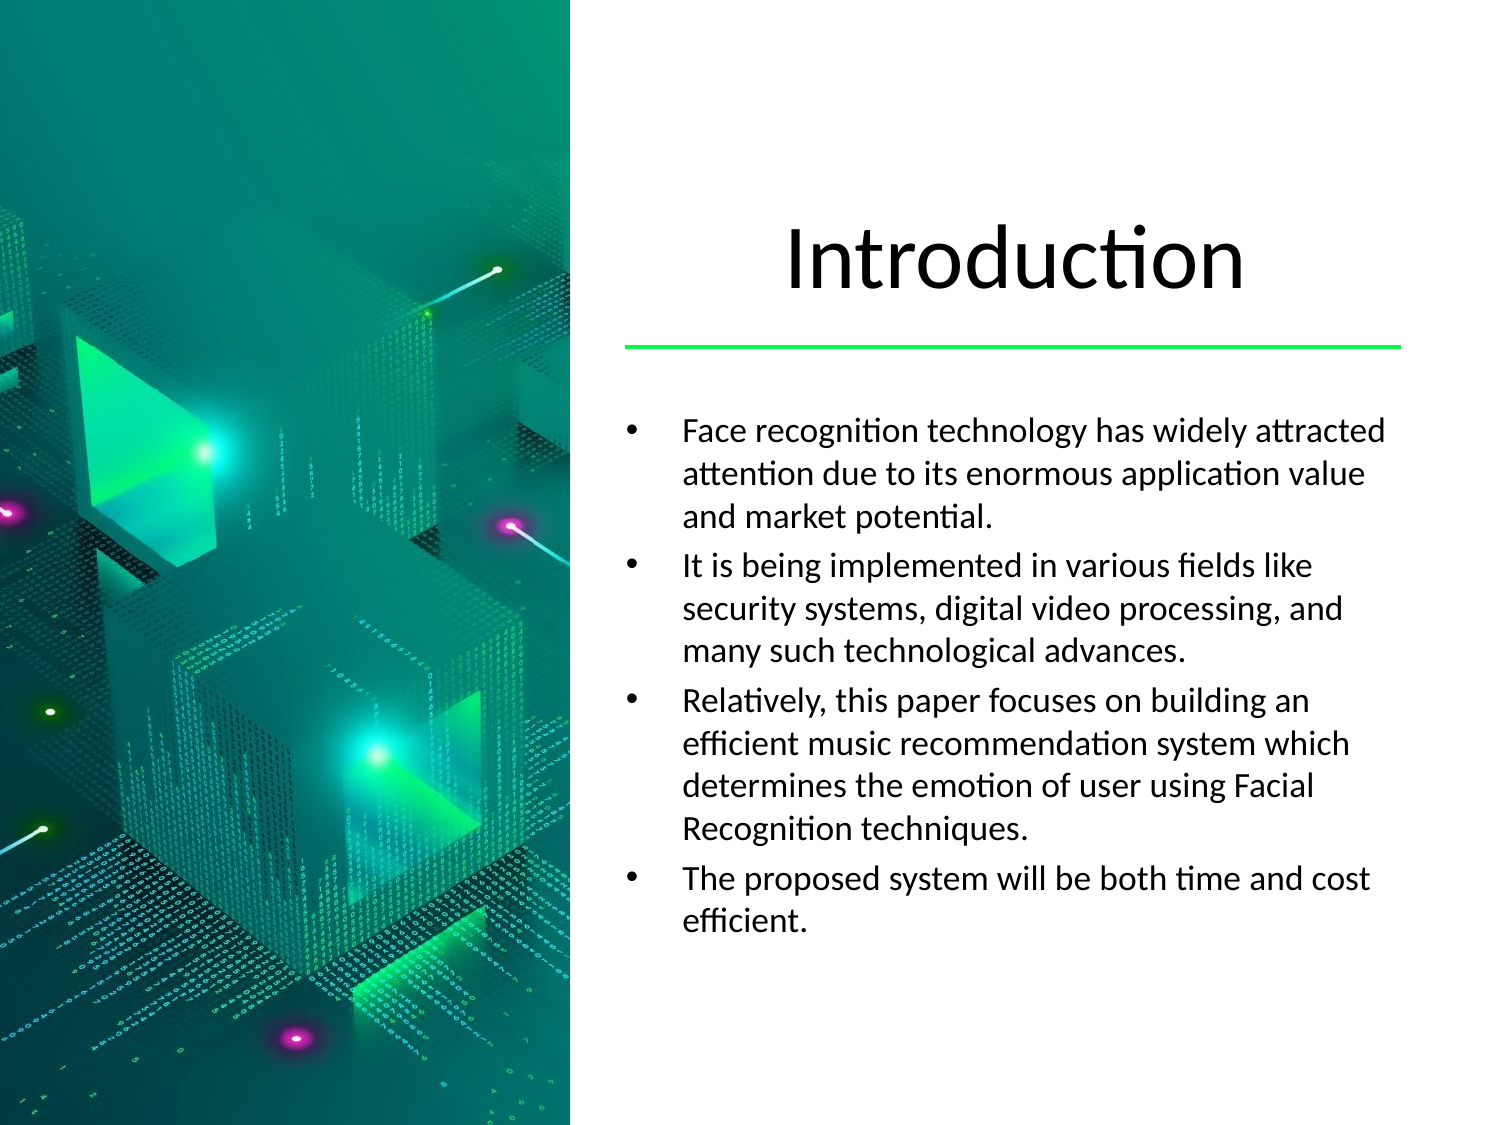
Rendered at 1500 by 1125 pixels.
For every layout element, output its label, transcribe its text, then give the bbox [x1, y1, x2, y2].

title Introduction [610, 103, 1422, 315]
picture [0, 0, 571, 1125]
list Face recognition technology has widely attracted attention due to its enormous application value and market potential. It is being implemented in various fields like security systems, digital video processing, and many such technological advances. Relatively, this paper focuses on building an efficient music recommendation system which determines the emotion of user using Facial Recognition techniques. The proposed system will be both time and cost efficient. [610, 399, 1422, 1021]
